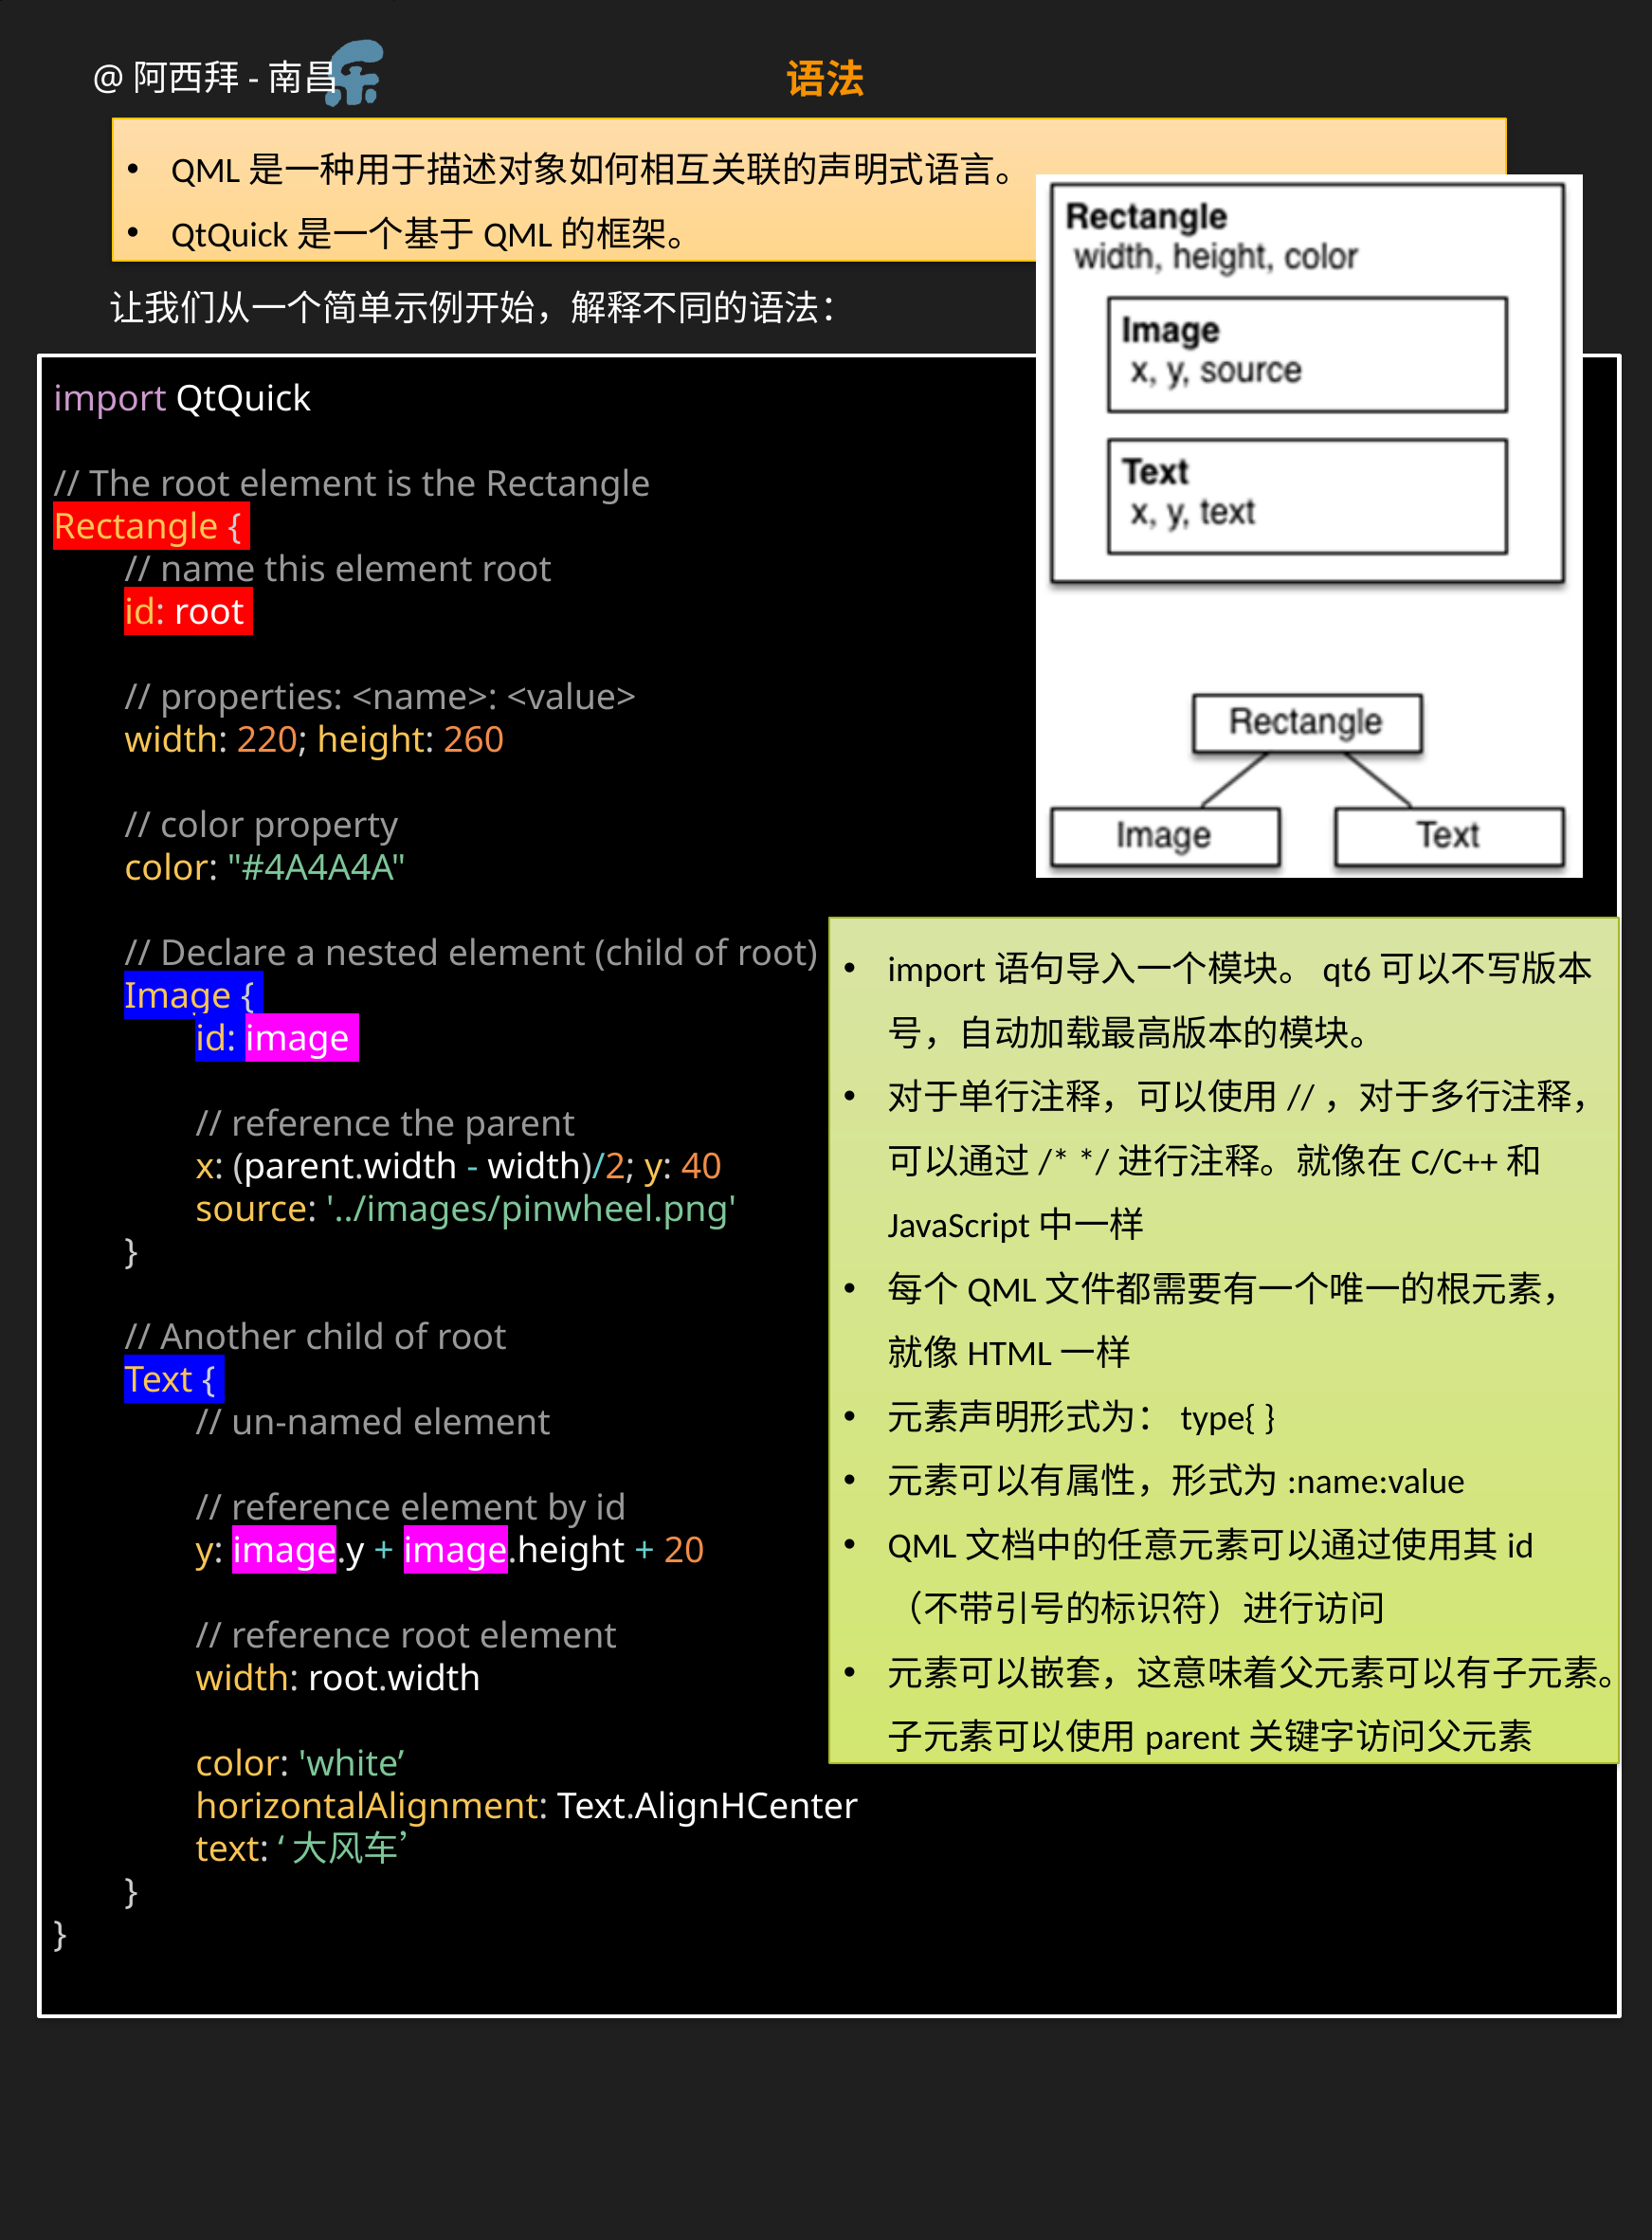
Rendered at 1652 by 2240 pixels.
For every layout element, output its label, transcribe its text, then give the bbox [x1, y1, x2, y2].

text_box QML是一种用于描述对象如何相互关联的声明式语言。 QtQuick是一个基于QML的框架。 [112, 118, 1507, 262]
text_box 语法 [772, 46, 880, 108]
picture [0, 0, 1652, 2240]
text_box import语句导入一个模块。qt6可以不写版本号，自动加载最高版本的模块。 对于单行注释，可以使用//，对于多行注释，可以通过/* */进行注释。就像在C/C++和JavaScript中一样 每个QML文件都需要有一个唯一的根元素，就像HTML一样 元素声明形式为：type{ } 元素可以有属性，形式为:name:value QML文档中的任意元素可以通过使用其id（不带引号的标识符）进行访问 元素可以嵌套，这意味着父元素可以有子元素。子元素可以使用parent关键字访问父元素 [828, 917, 1620, 1764]
text_box import QtQuick // The root element is the Rectangle Rectangle { // name this element root id: root // properties: <name>: <value> width: 220; height: 260 // color property color: "#4A4A4A" // Declare a nested element (child of root) Image { id: image // reference the parent x: (parent.width - width)/2; y: 40 source: '../images/pinwheel.png' } // Another child of root Text { // un-named element // reference element by id y: image.y + image.height + 20 // reference root element width: root.width color: 'white’ horizontalAlignment: Text.AlignHCenter text: ‘大风车’ } } [37, 354, 1622, 2018]
text_box 让我们从一个简单示例开始，解释不同的语法： [95, 278, 988, 336]
